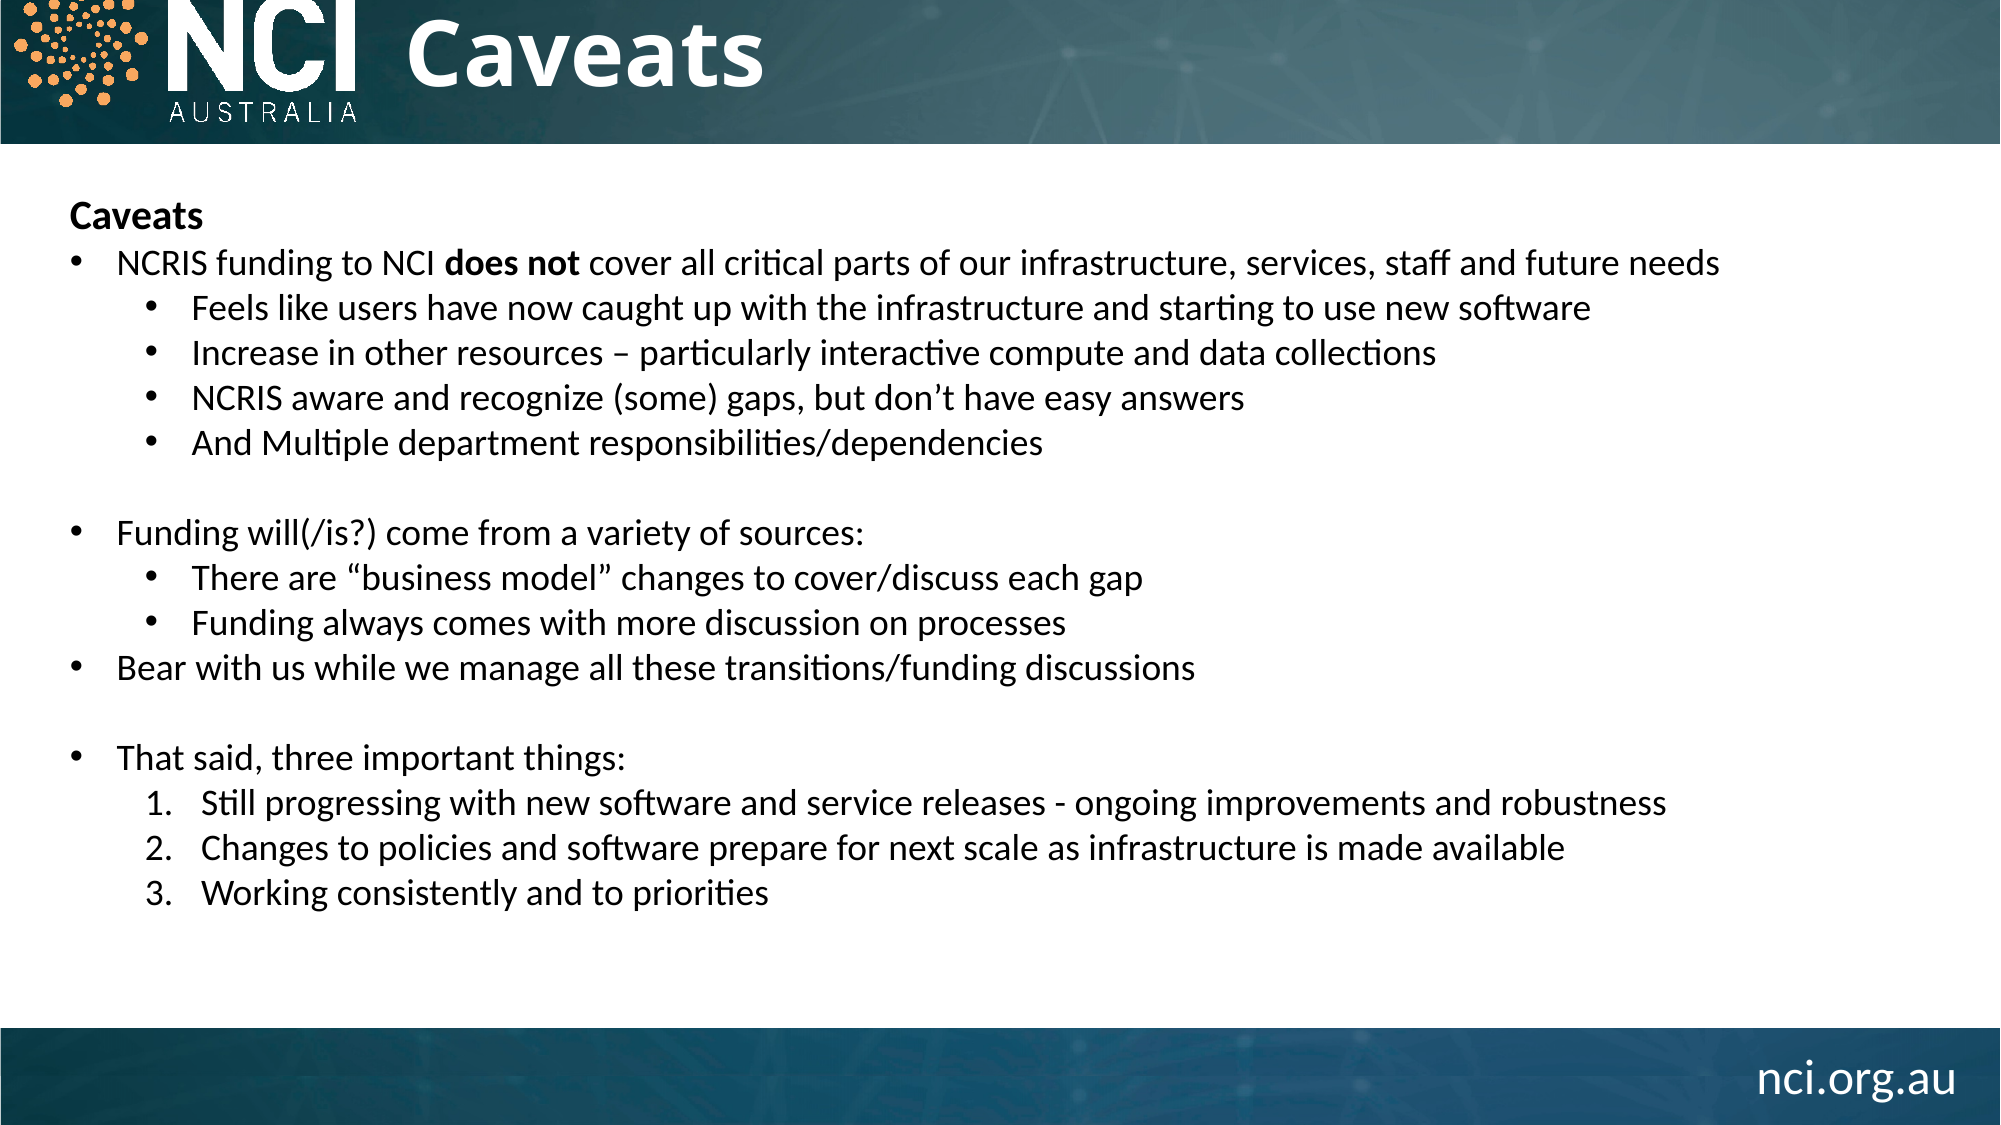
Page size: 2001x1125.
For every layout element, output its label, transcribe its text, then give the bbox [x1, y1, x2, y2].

picture [2, 0, 390, 144]
title Caveats [390, 0, 2000, 218]
text_box Caveats NCRIS funding to NCI does not cover all critical parts of our infrastructure, services, staff and future needs Feels like users have now caught up with the infrastructure and starting to use new software Increase in other resources – particularly interactive compute and data collections NCRIS aware and recognize (some) gaps, but don’t have easy answers And Multiple department responsibilities/dependencies Funding will(/is?) come from a variety of sources: There are “business model” changes to cover/discuss each gap Funding always comes with more discussion on processes Bear with us while we manage all these transitions/funding discussions That said, three important things: Still progressing with new software and service releases - ongoing improvements and robustness Changes to policies and software prepare for next scale as infrastructure is made available Working consistently and to priorities [55, 180, 1737, 1011]
picture [2, 1028, 2000, 1125]
